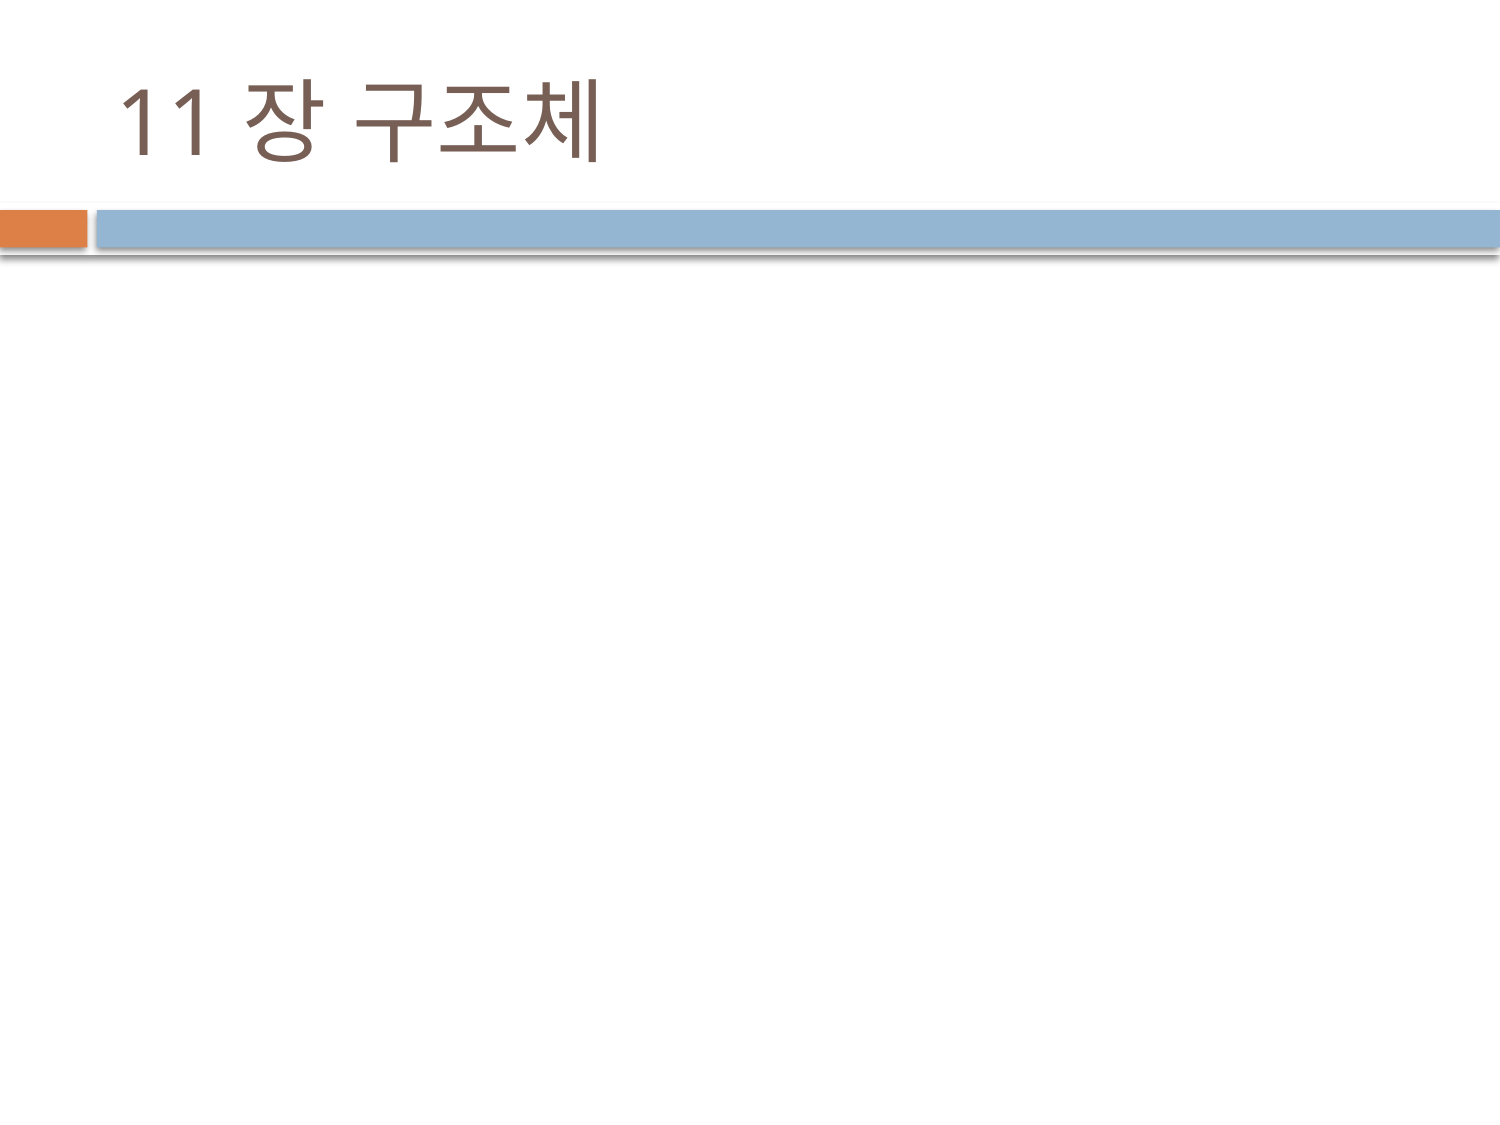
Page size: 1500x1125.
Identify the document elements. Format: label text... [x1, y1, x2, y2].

title 11장 구조체 [100, 37, 1438, 200]
